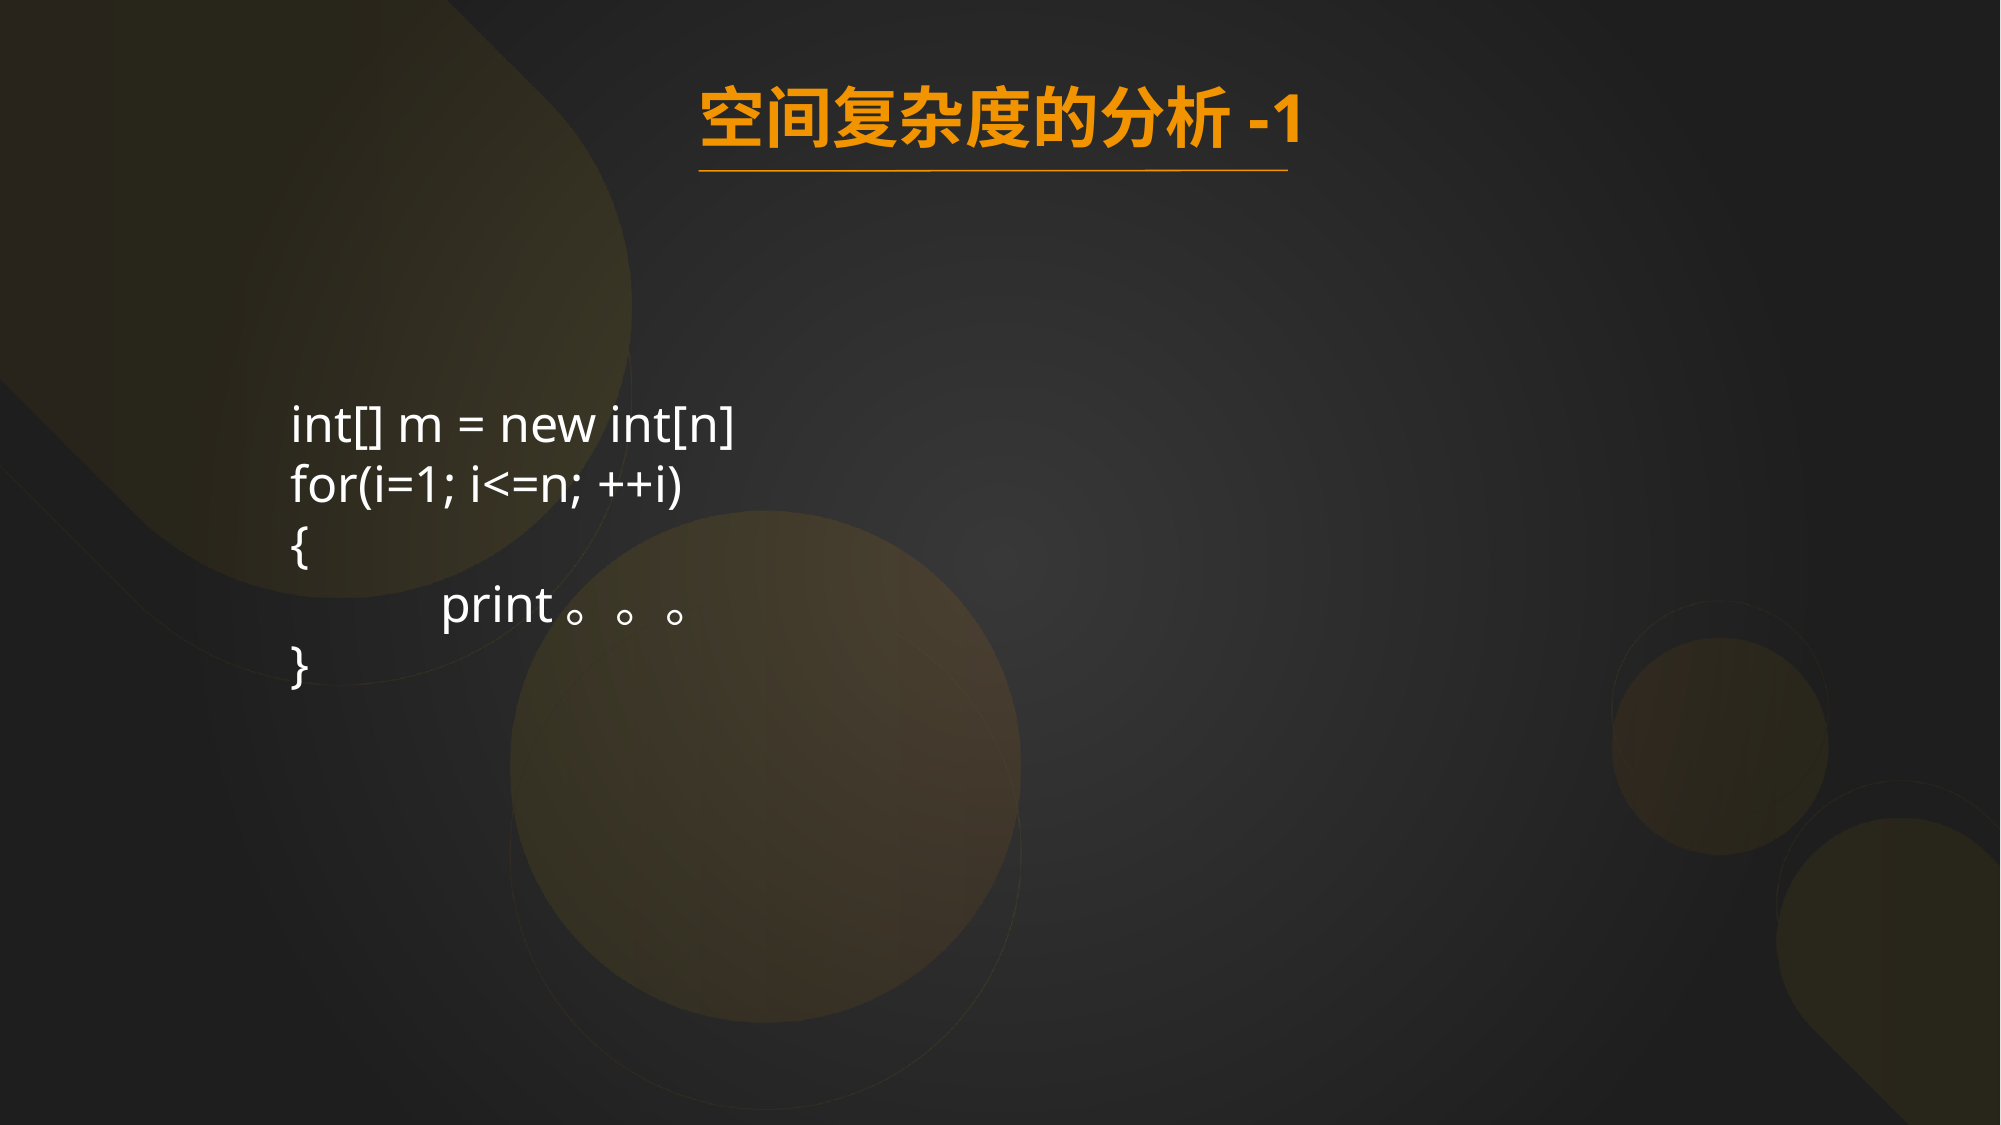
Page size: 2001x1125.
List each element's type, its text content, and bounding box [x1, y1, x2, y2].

picture [0, 0, 2001, 1125]
text_box 空间复杂度的分析-1 [683, 48, 1586, 171]
text_box int[] m = new int[n] for(i=1; i<=n; ++i) { print。。。 } [275, 317, 1683, 794]
